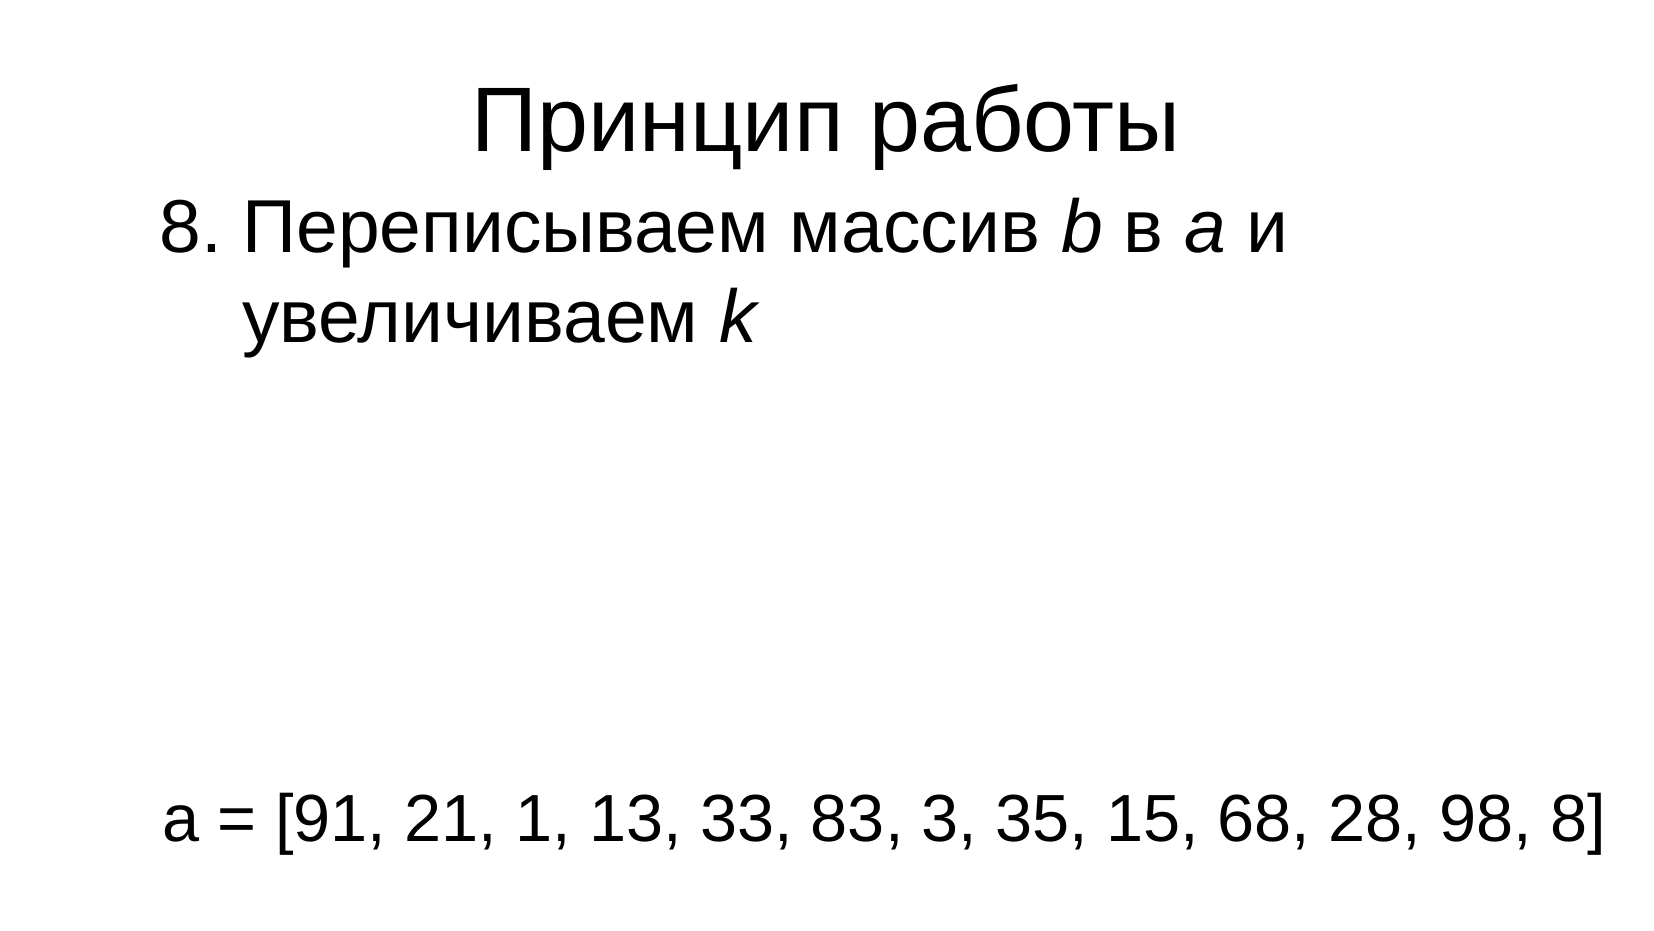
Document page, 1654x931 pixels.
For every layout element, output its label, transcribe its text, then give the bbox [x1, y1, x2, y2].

list 8. Переписываем массив b в а и увеличиваем k [88, 177, 1630, 709]
text_box a = [91, 21, 1, 13, 33, 83, 3, 35, 15, 68, 28, 98, 8] [147, 767, 1624, 931]
title Принцип работы [82, 12, 1571, 218]
